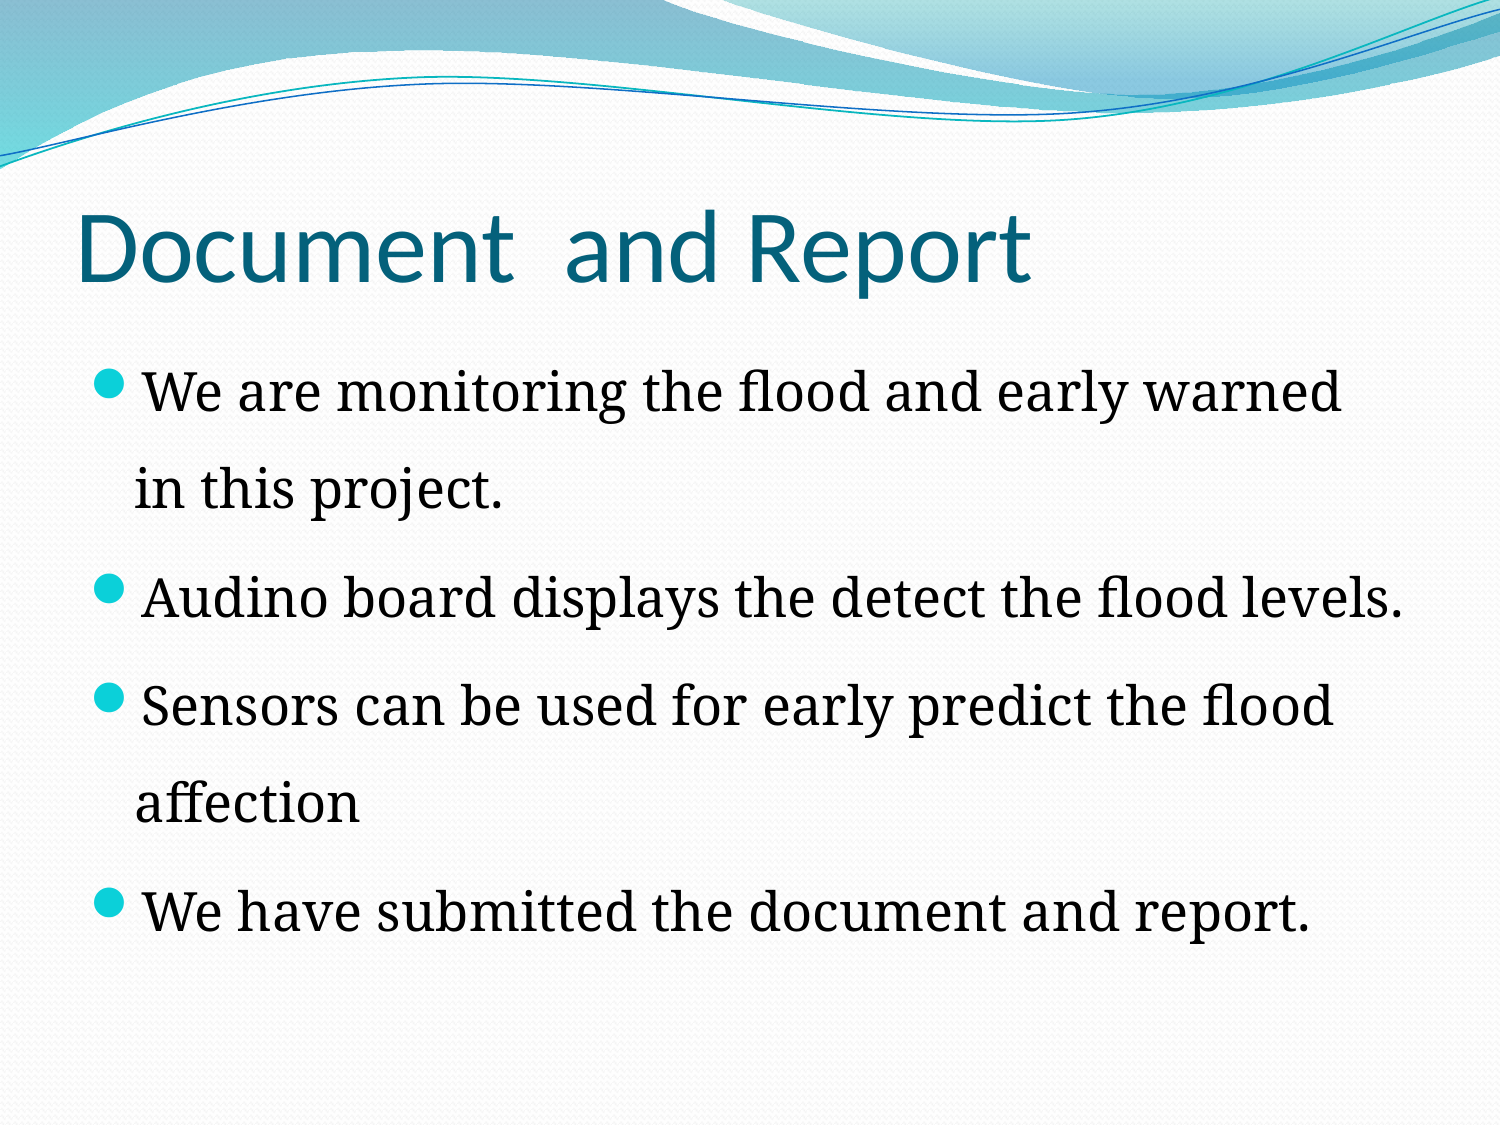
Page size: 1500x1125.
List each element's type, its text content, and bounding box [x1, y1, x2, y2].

title Document and Report [75, 115, 1425, 303]
list We are monitoring the flood and early warned in this project. Audino board displays the detect the flood levels. Sensors can be used for early predict the flood affection We have submitted the document and report. [75, 317, 1425, 1038]
